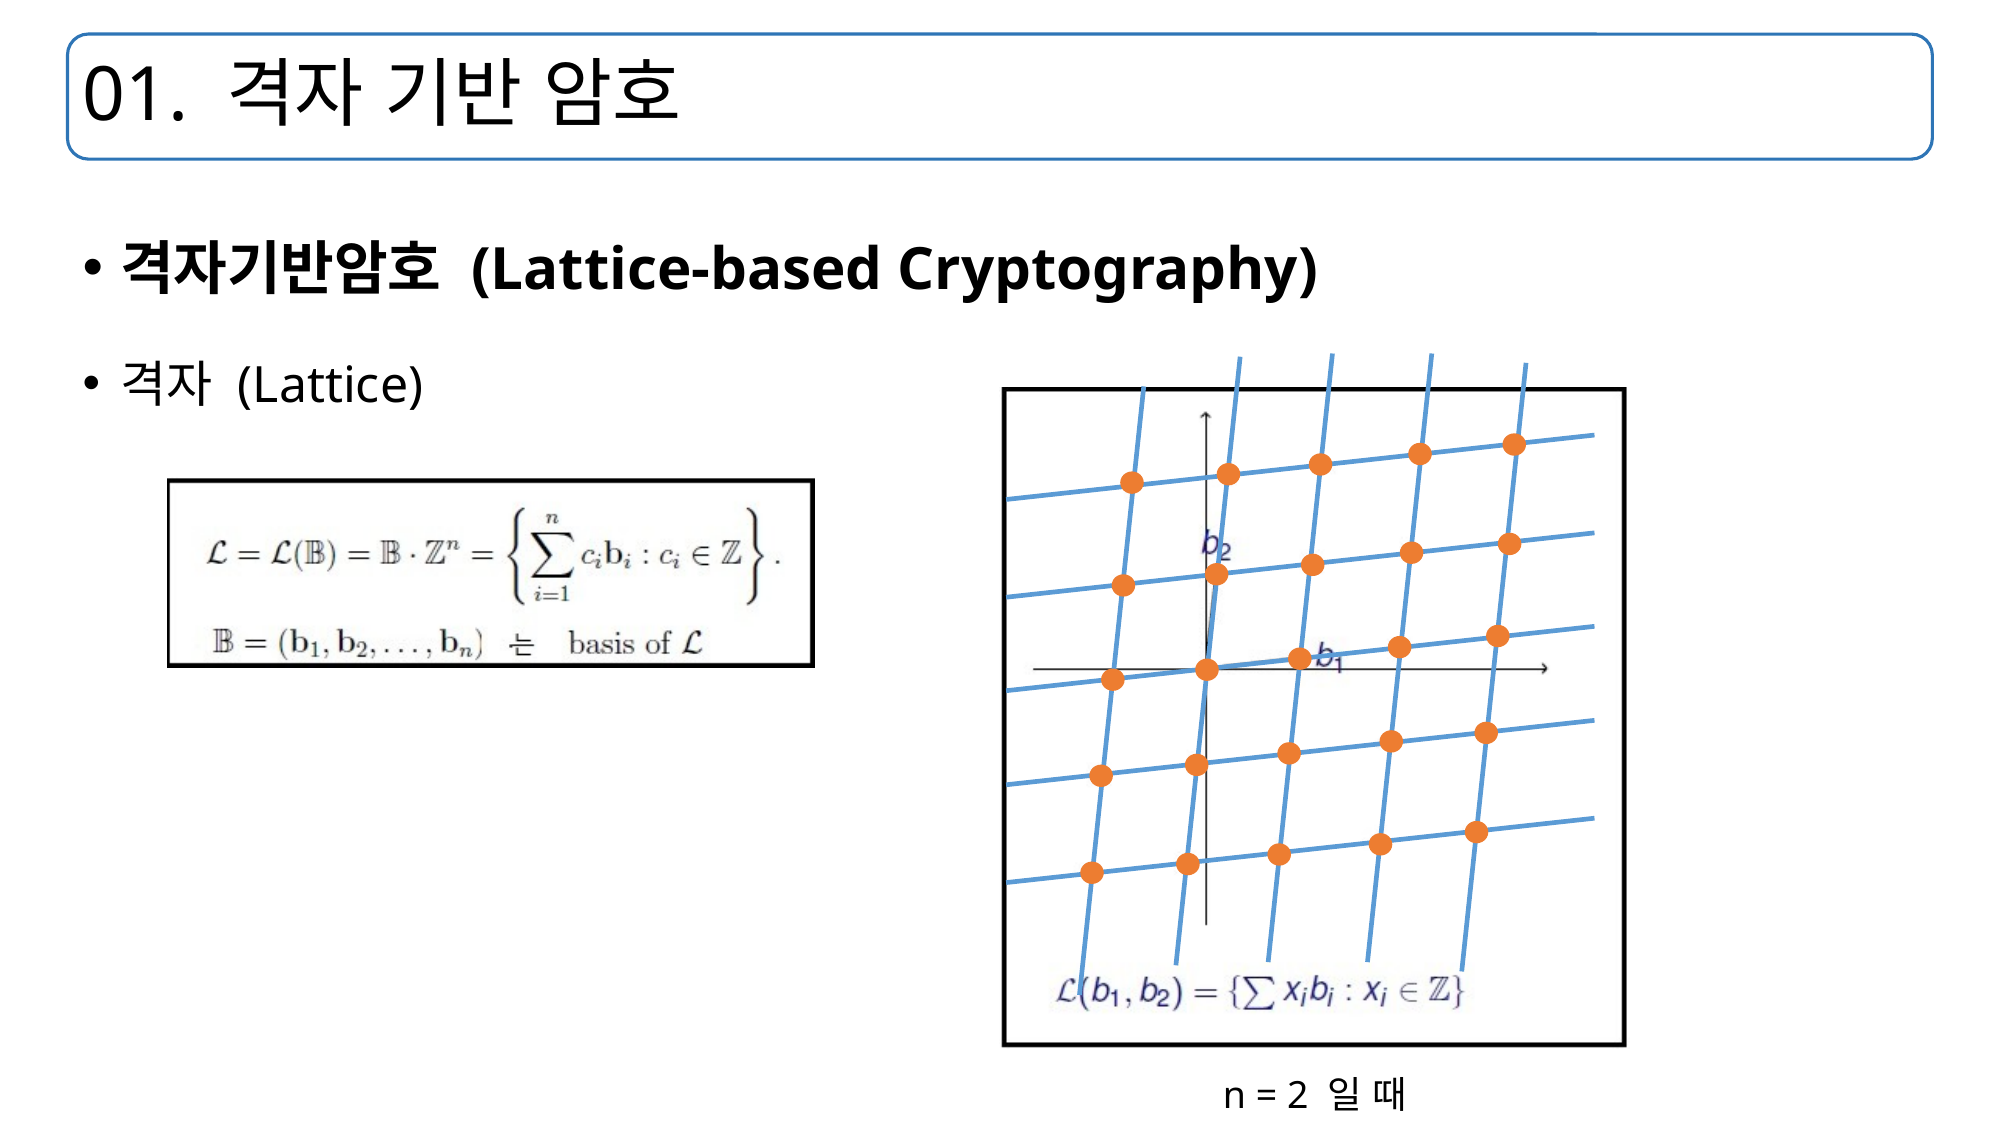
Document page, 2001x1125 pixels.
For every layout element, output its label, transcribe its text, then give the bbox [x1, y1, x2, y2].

title 01. 격자 기반 암호 [67, 34, 1933, 160]
text_box n = 2 일 때 [1208, 1049, 1422, 1124]
list 격자기반암호 (Lattice-based Cryptography) 격자 (Lattice) [67, 189, 1933, 1105]
picture [999, 387, 1630, 1049]
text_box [1006, 353, 1595, 995]
picture [167, 477, 815, 668]
